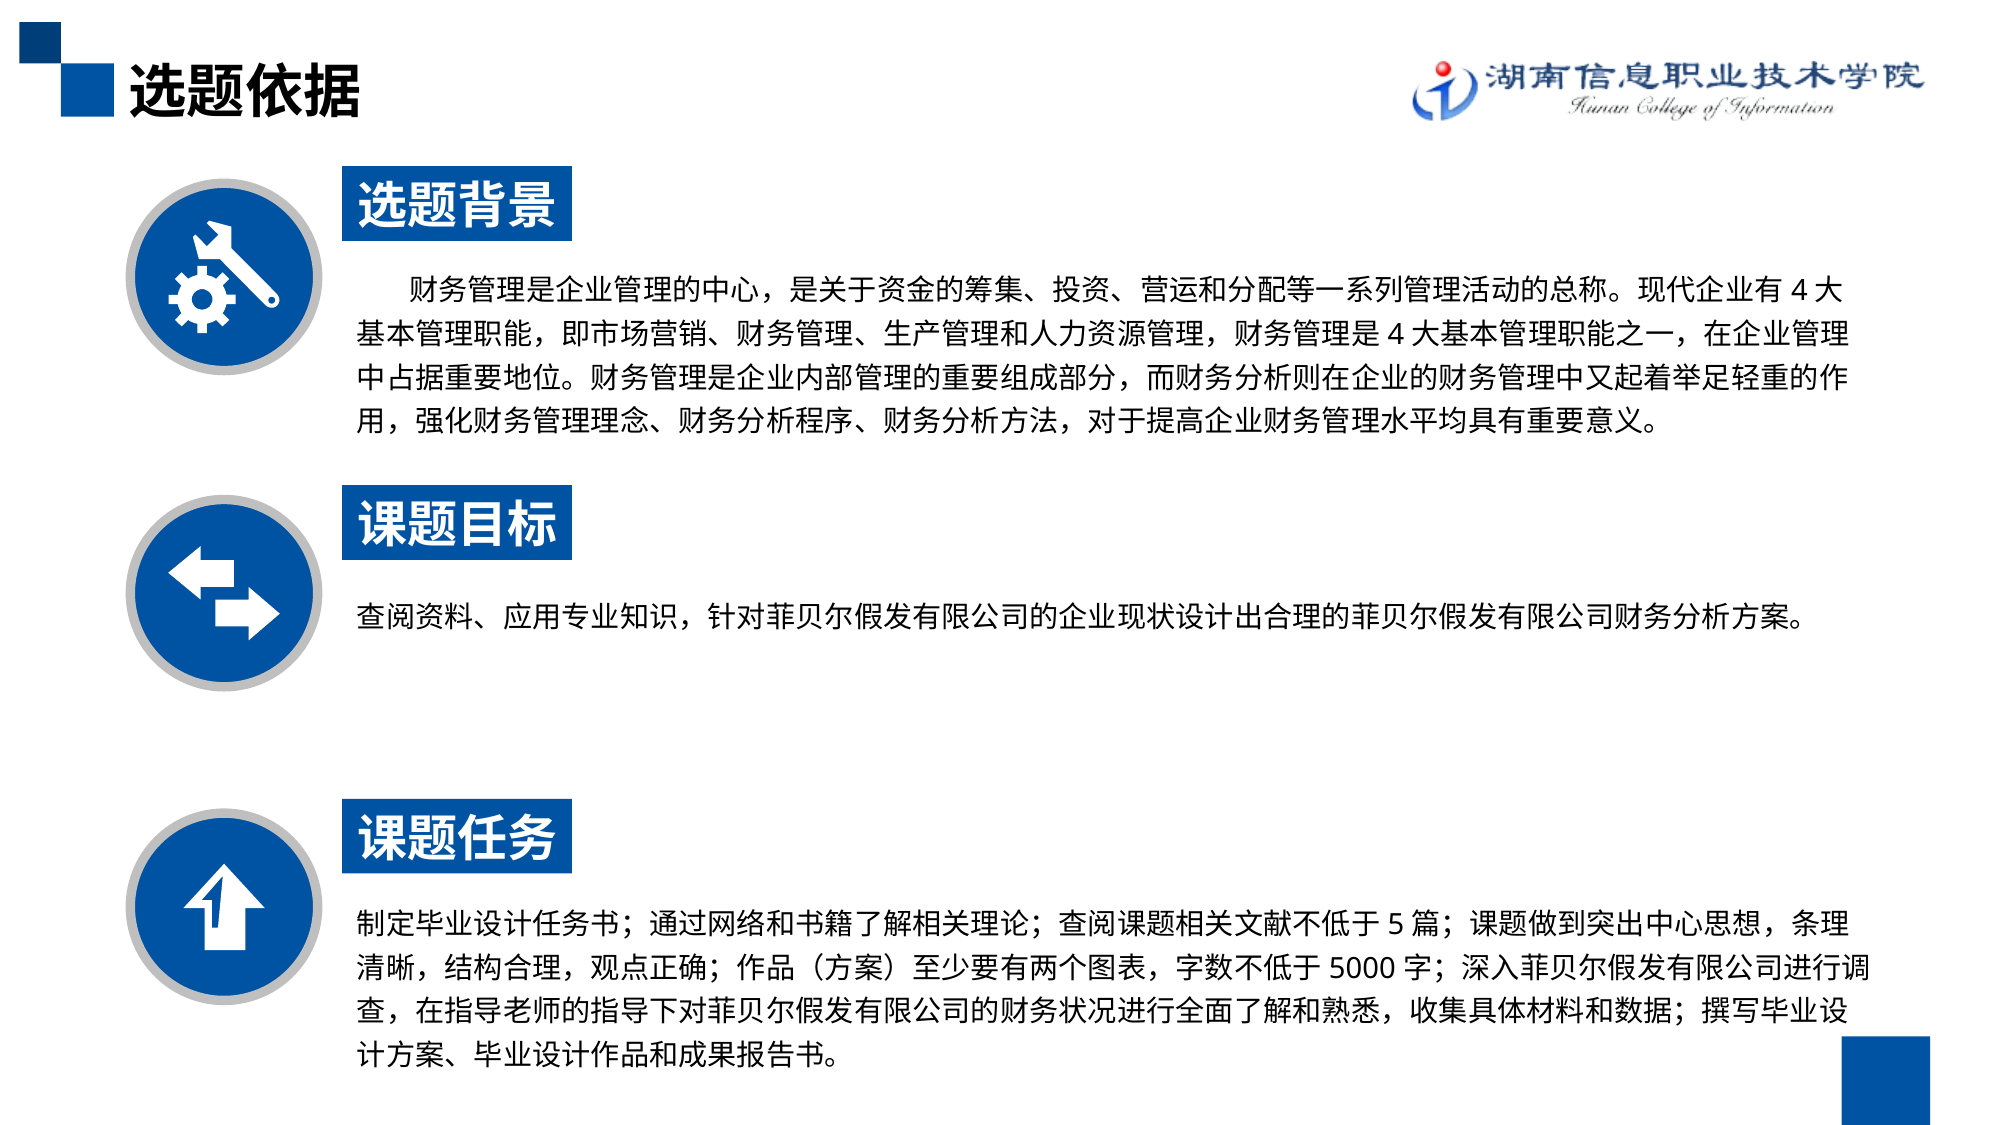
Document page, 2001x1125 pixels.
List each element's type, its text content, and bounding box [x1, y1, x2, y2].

slide_number [1771, 1050, 2000, 1111]
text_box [130, 499, 318, 687]
text_box 财务管理是企业管理的中心，是关于资金的筹集、投资、营运和分配等一系列管理活动的总称。现代企业有4大基本管理职能，即市场营销、财务管理、生产管理和人力资源管理，财务管理是4大基本管理职能之一，在企业管理中占据重要地位。财务管理是企业内部管理的重要组成部分，而财务分析则在企业的财务管理中又起着举足轻重的作用，强化财务管理理念、财务分析程序、财务分析方法，对于提高企业财务管理水平均具有重要意义。 [342, 255, 1886, 446]
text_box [130, 813, 318, 1001]
text_box 查阅资料、应用专业知识，针对菲贝尔假发有限公司的企业现状设计出合理的菲贝尔假发有限公司财务分析方案。 [342, 582, 1886, 641]
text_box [130, 183, 318, 371]
text_box 课题目标 [342, 485, 572, 560]
text_box 选题背景 [342, 166, 572, 241]
text_box 课题任务 [342, 798, 572, 874]
picture [1396, 39, 1927, 137]
text_box 制定毕业设计任务书；通过网络和书籍了解相关理论；查阅课题相关文献不低于5篇；课题做到突出中心思想，条理清晰，结构合理，观点正确；作品（方案）至少要有两个图表，字数不低于5000字；深入菲贝尔假发有限公司进行调查，在指导老师的指导下对菲贝尔假发有限公司的财务状况进行全面了解和熟悉，收集具体材料和数据；撰写毕业设计方案、毕业设计作品和成果报告书。 [342, 889, 1886, 1079]
text_box 选题依据 [113, 47, 1000, 132]
